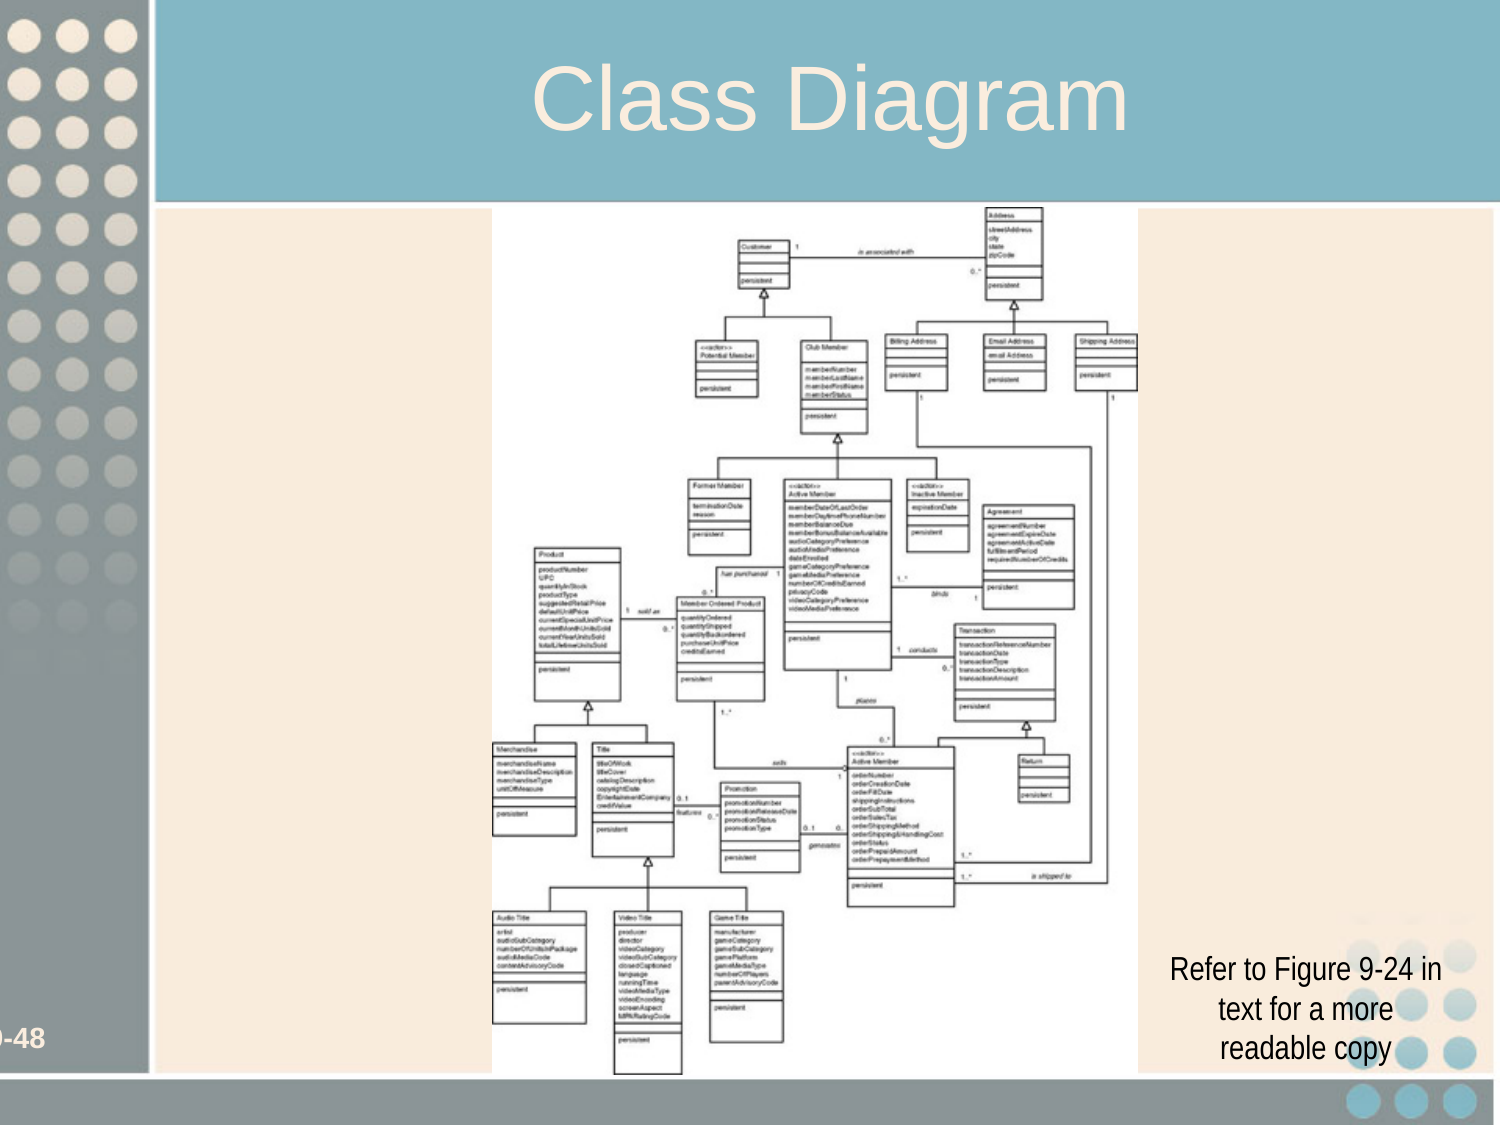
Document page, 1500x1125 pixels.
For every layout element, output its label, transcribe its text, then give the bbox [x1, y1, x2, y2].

text_box Refer to Figure 9-24 in text for a more readable copy [1149, 939, 1463, 1074]
title Class Diagram [162, 0, 1500, 188]
picture [0, 0, 1500, 1125]
